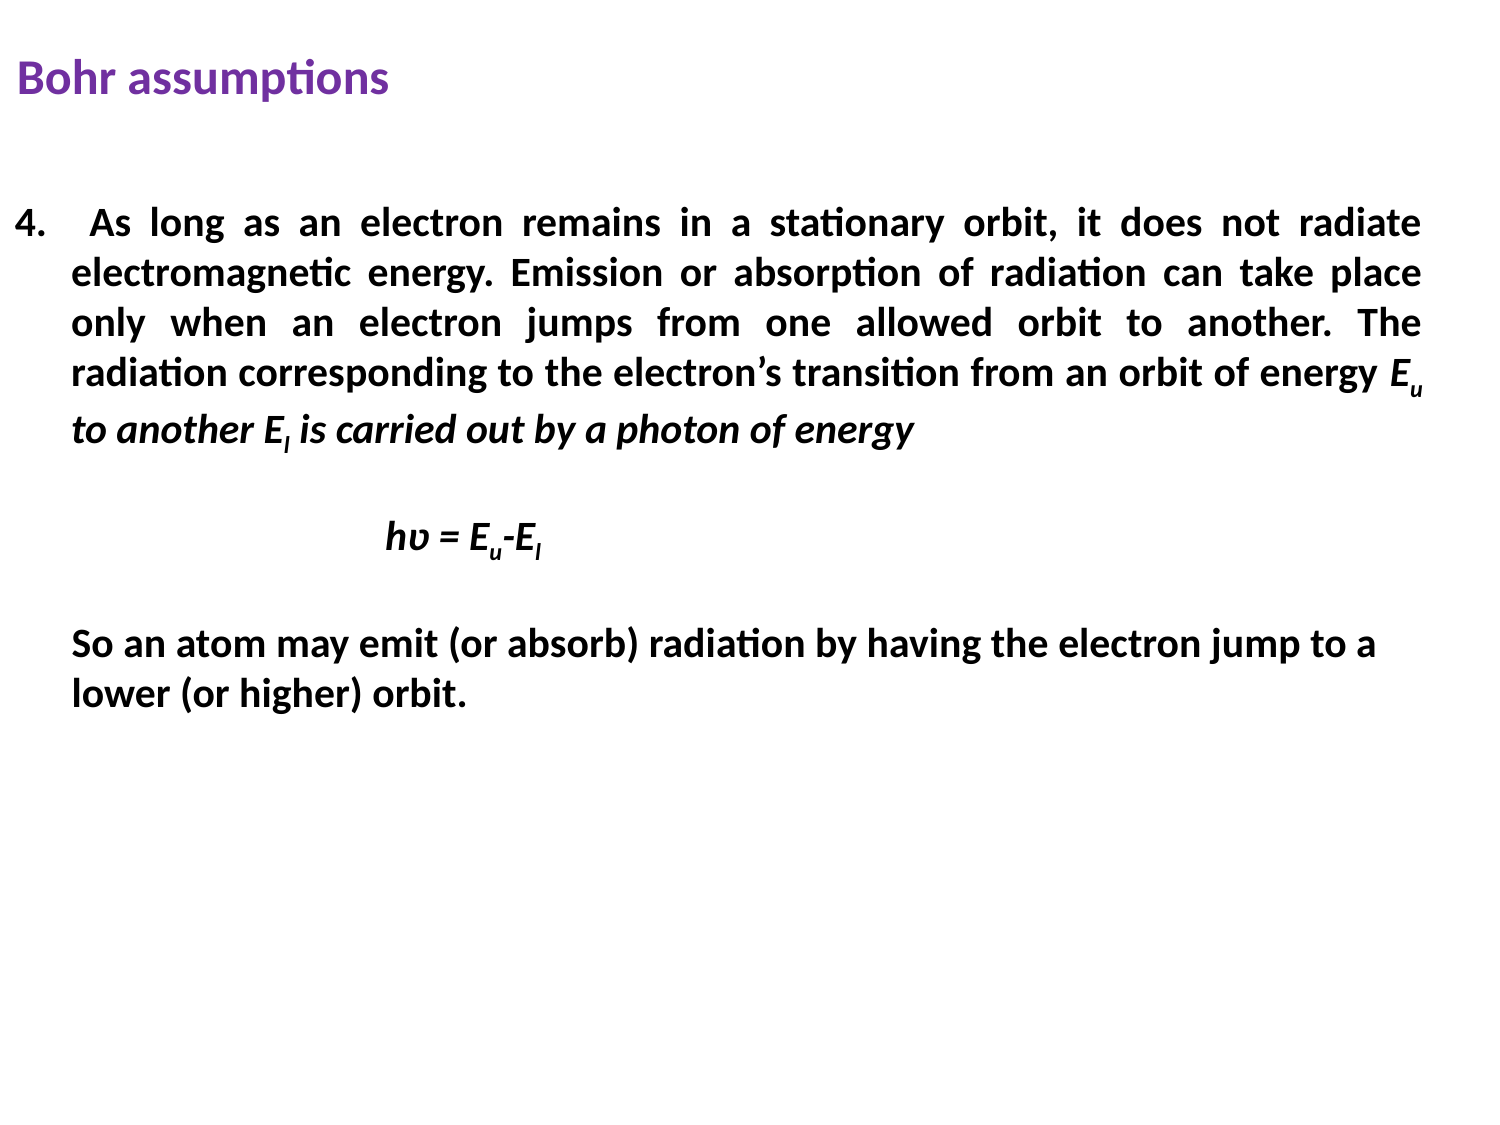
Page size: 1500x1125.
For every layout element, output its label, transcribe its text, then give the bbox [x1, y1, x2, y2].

text_box As long as an electron remains in a stationary orbit, it does not radiate electromagnetic energy. Emission or absorption of radiation can take place only when an electron jumps from one allowed orbit to another. The radiation corresponding to the electron’s transition from an orbit of energy Eu to another El is carried out by a photon of energy hʋ = Eu-El So an atom may emit (or absorb) radiation by having the electron jump to a lower (or higher) orbit. [0, 187, 1438, 723]
text_box Bohr assumptions [2, 37, 405, 113]
